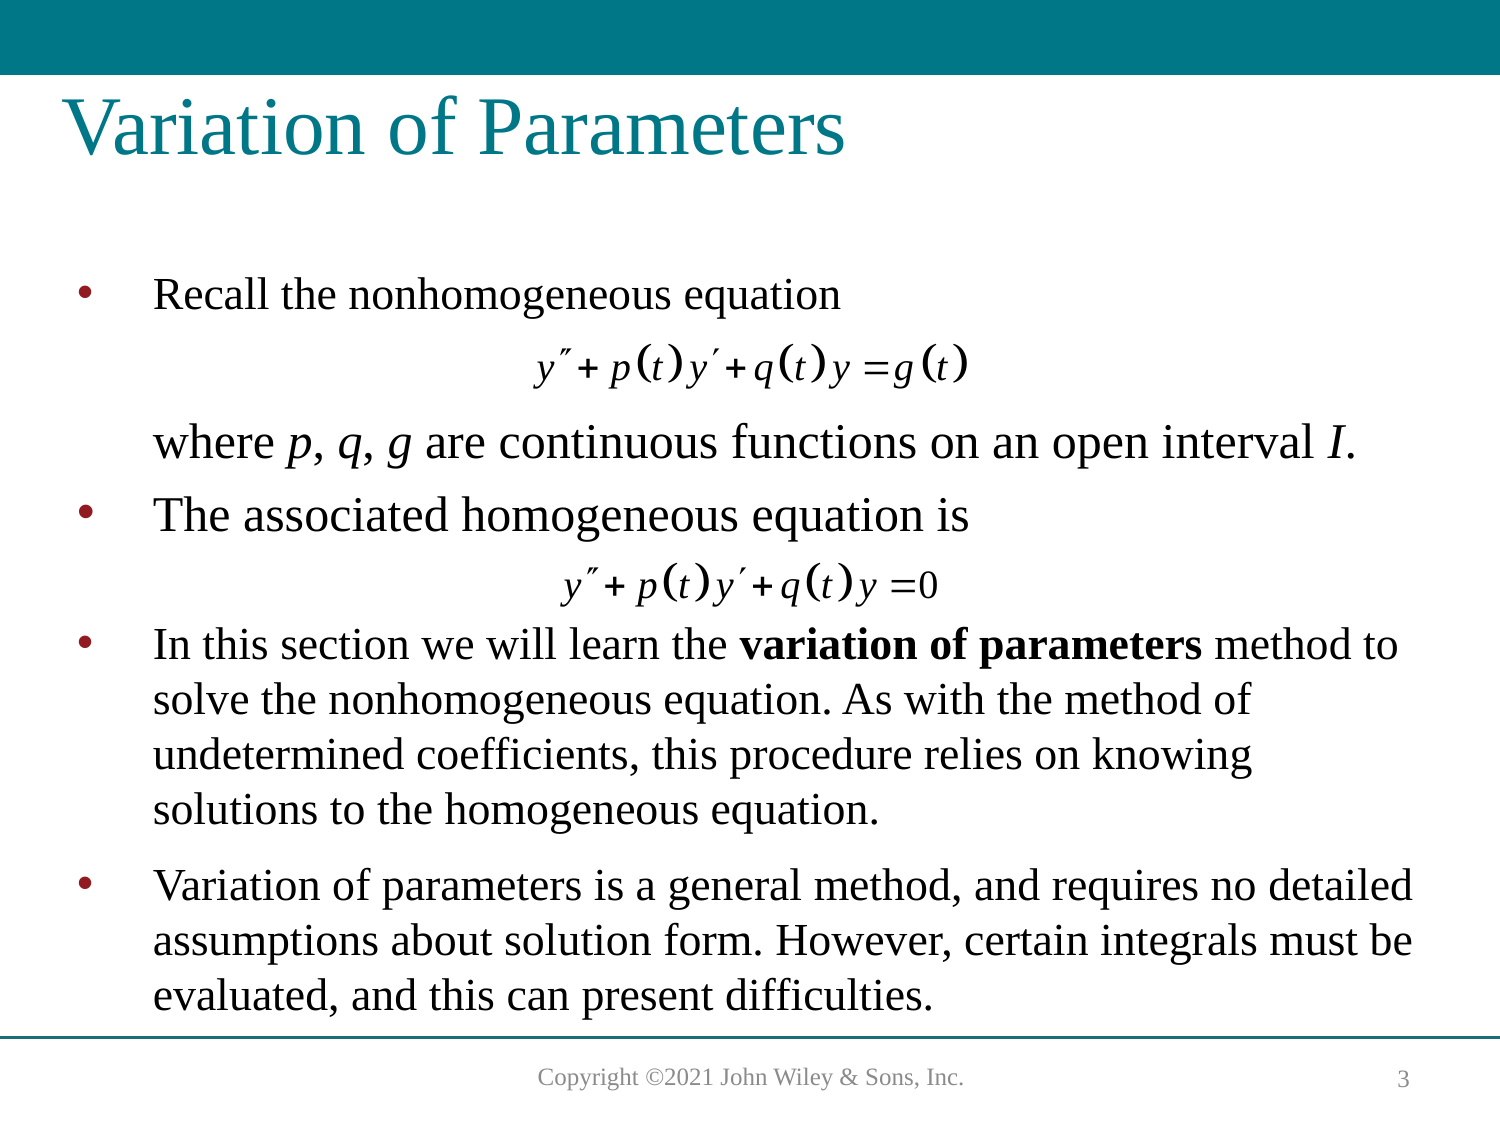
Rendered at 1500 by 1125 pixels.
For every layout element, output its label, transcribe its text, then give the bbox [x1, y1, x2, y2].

title Variation of Parameters [46, 75, 1447, 232]
list Recall the nonhomogeneous equation [62, 262, 1463, 333]
list In this section we will learn the variation of parameters method to solve the nonhomogeneous equation. As with the method of undetermined coefficients, this procedure relies on knowing solutions to the homogeneous equation. Variation of parameters is a general method, and requires no detailed assumptions about solution form. However, certain integrals must be evaluated, and this can present difficulties. [62, 606, 1430, 1026]
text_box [526, 336, 974, 404]
list where p, q, g are continuous functions on an open interval I. The associated homogeneous equation is [62, 400, 1430, 558]
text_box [553, 554, 947, 622]
